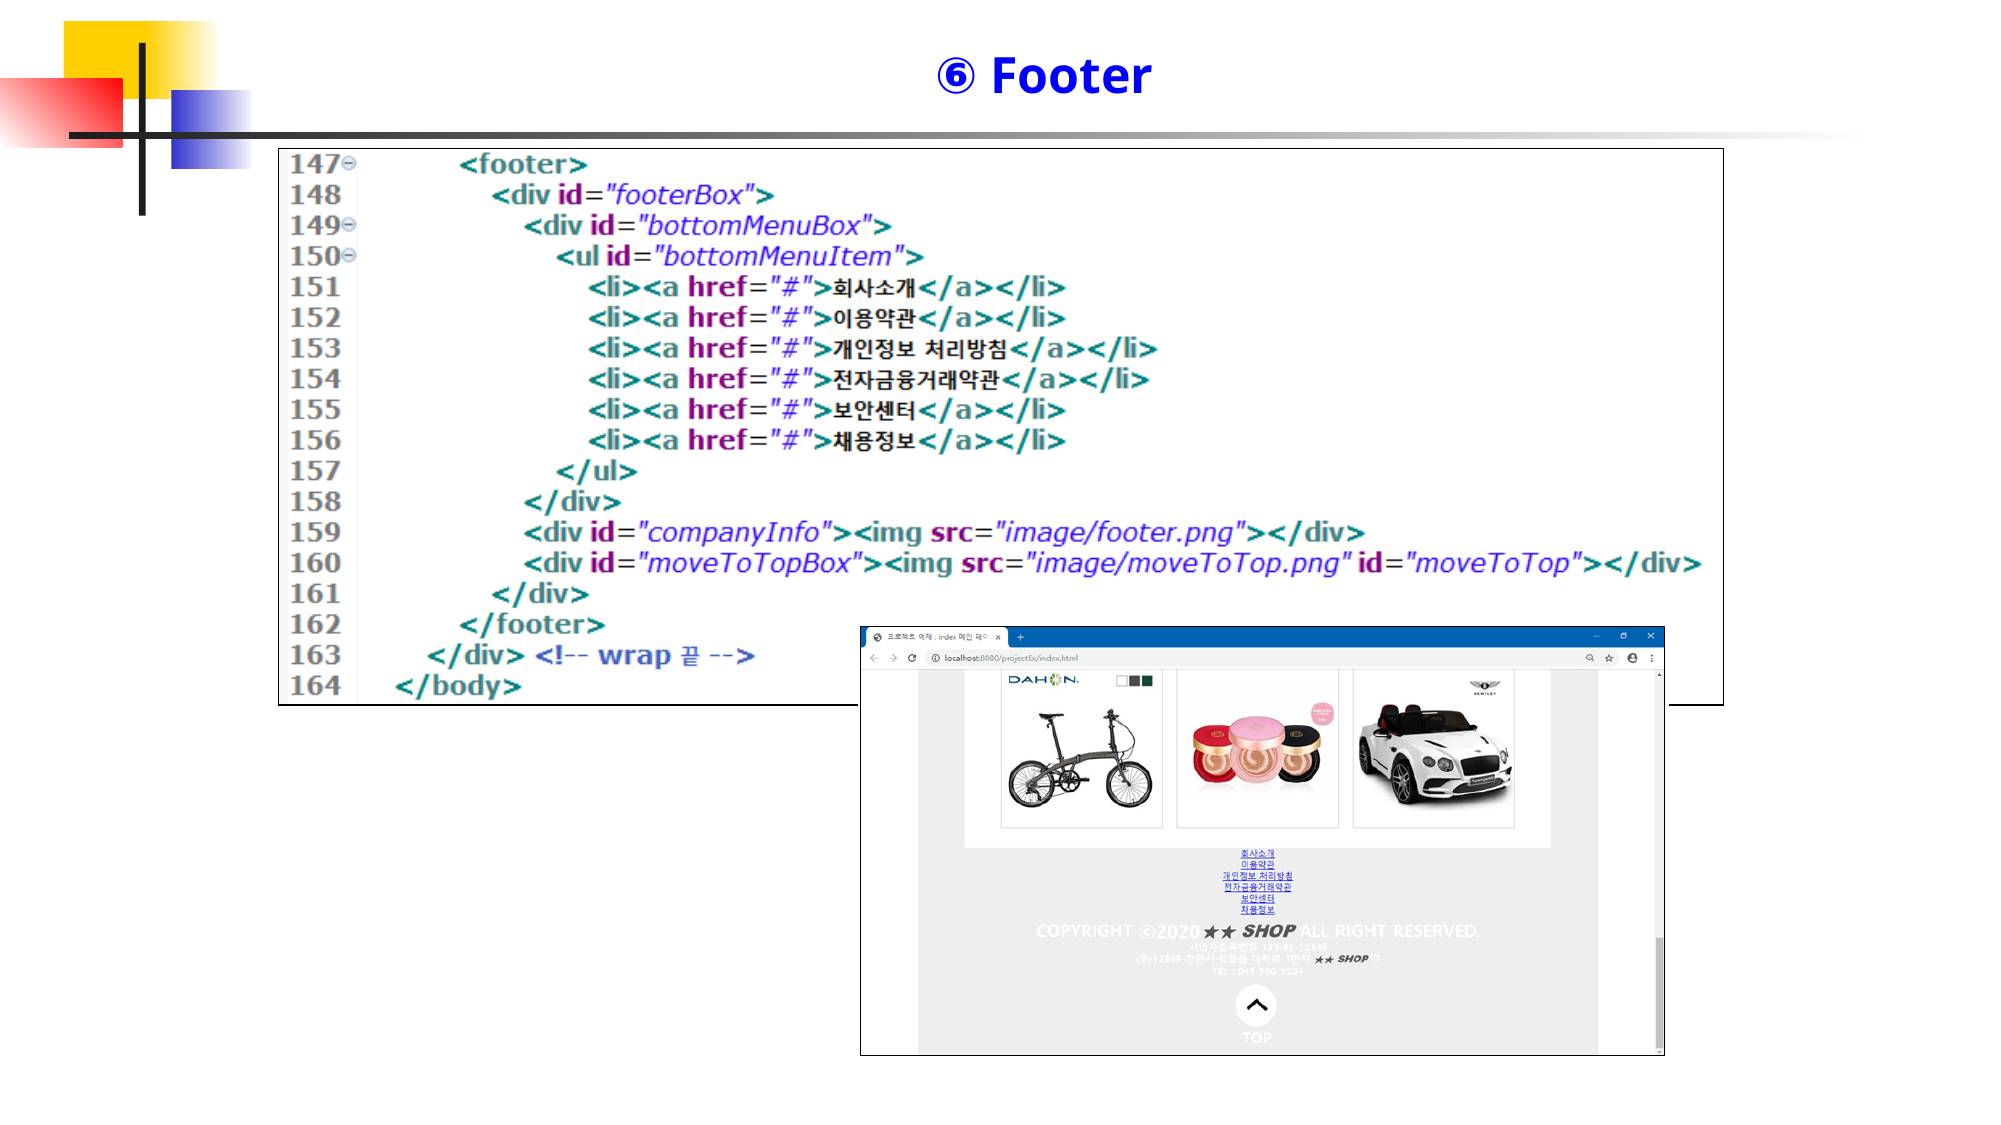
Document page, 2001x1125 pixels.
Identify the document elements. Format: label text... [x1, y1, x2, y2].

text_box ⑥ Footer [920, 35, 1169, 111]
picture [279, 148, 1724, 1061]
